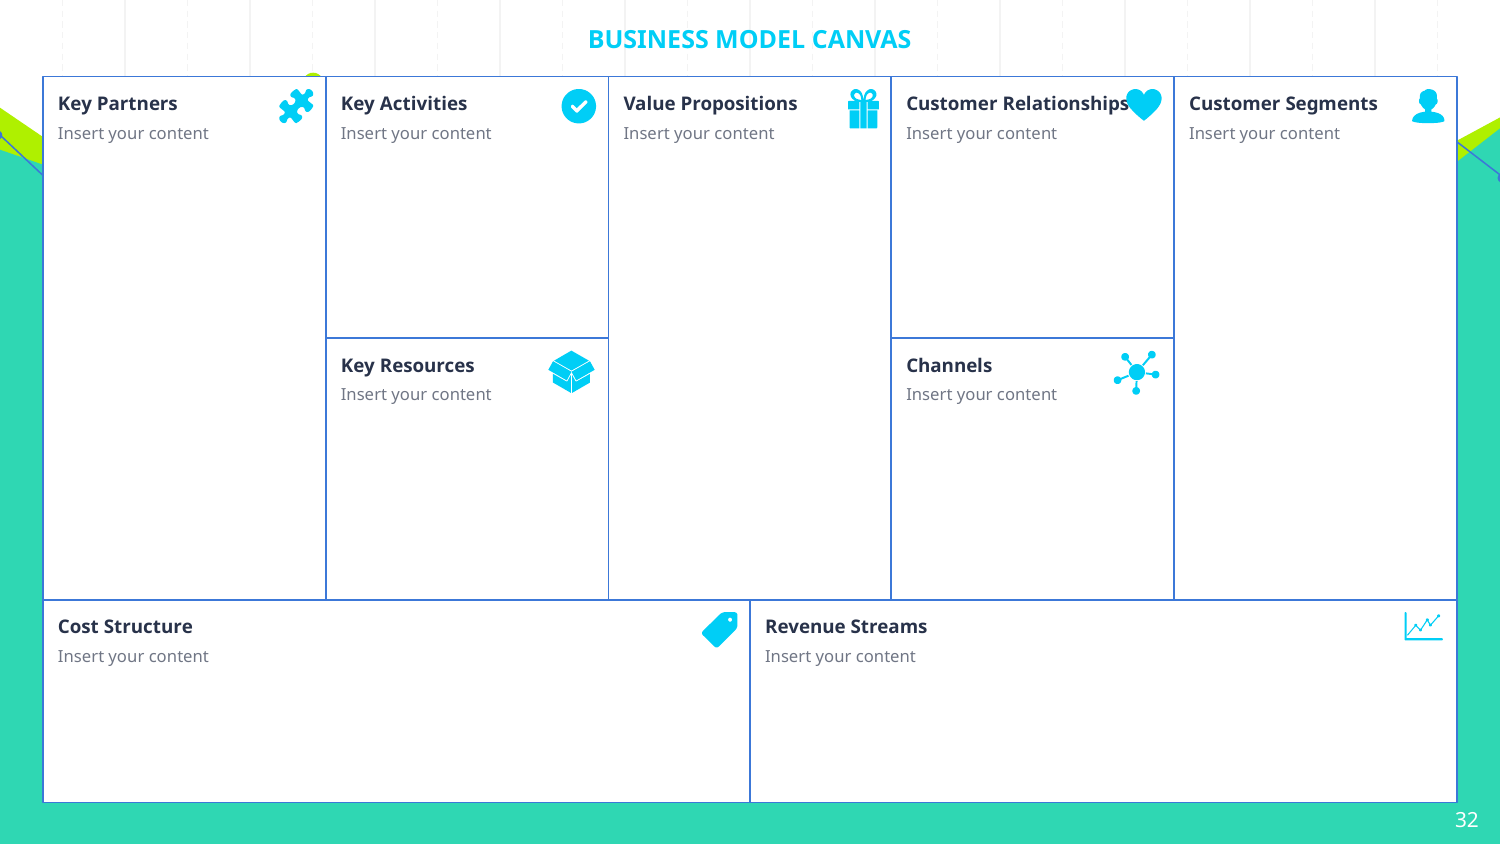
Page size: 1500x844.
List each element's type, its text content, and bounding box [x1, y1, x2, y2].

text_box [1412, 89, 1445, 124]
text_box [702, 612, 738, 648]
title BUSINESS MODEL CANVAS [42, 0, 1457, 76]
slide_number 32 [1403, 791, 1494, 844]
text_box Customer Relationships Insert your content [891, 76, 1174, 338]
text_box [279, 89, 314, 124]
text_box Key Resources Insert your content [326, 338, 608, 599]
text_box Cost Structure Insert your content [42, 599, 749, 803]
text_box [847, 88, 880, 129]
text_box Channels Insert your content [891, 338, 1174, 599]
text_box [548, 350, 596, 394]
text_box Customer Segments Insert your content [1174, 76, 1457, 599]
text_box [1404, 611, 1444, 641]
text_box Revenue Streams Insert your content [749, 599, 1457, 803]
text_box Key Partners Insert your content [42, 76, 326, 599]
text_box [1113, 350, 1160, 395]
text_box [561, 89, 597, 124]
text_box Key Activities Insert your content [326, 76, 608, 338]
text_box [1126, 89, 1162, 121]
text_box Value Propositions Insert your content [608, 76, 891, 599]
